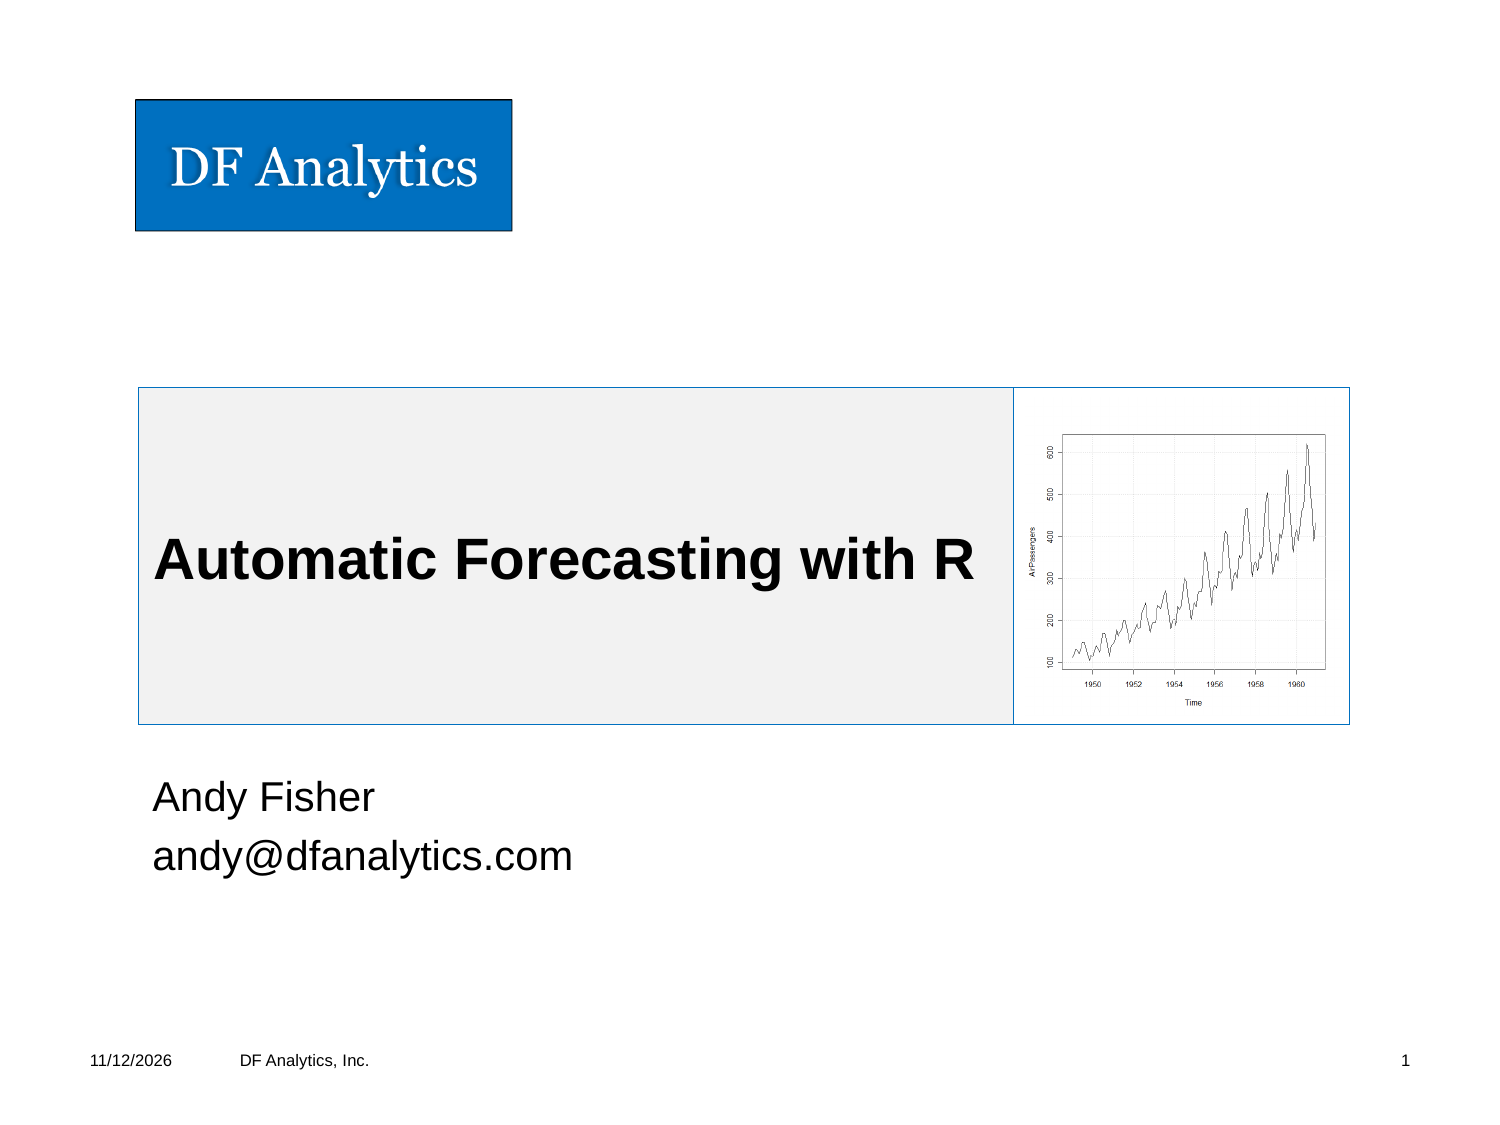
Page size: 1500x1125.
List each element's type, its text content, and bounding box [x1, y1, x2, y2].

subtitle Andy Fisher andy@dfanalytics.com [137, 762, 1013, 963]
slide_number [75, 1042, 200, 1103]
title Automatic Forecasting with R [138, 387, 1014, 725]
footer DF Analytics, Inc. [225, 1042, 700, 1103]
picture [1025, 397, 1344, 716]
picture [125, 99, 513, 238]
slide_number 1 [1074, 1042, 1425, 1103]
